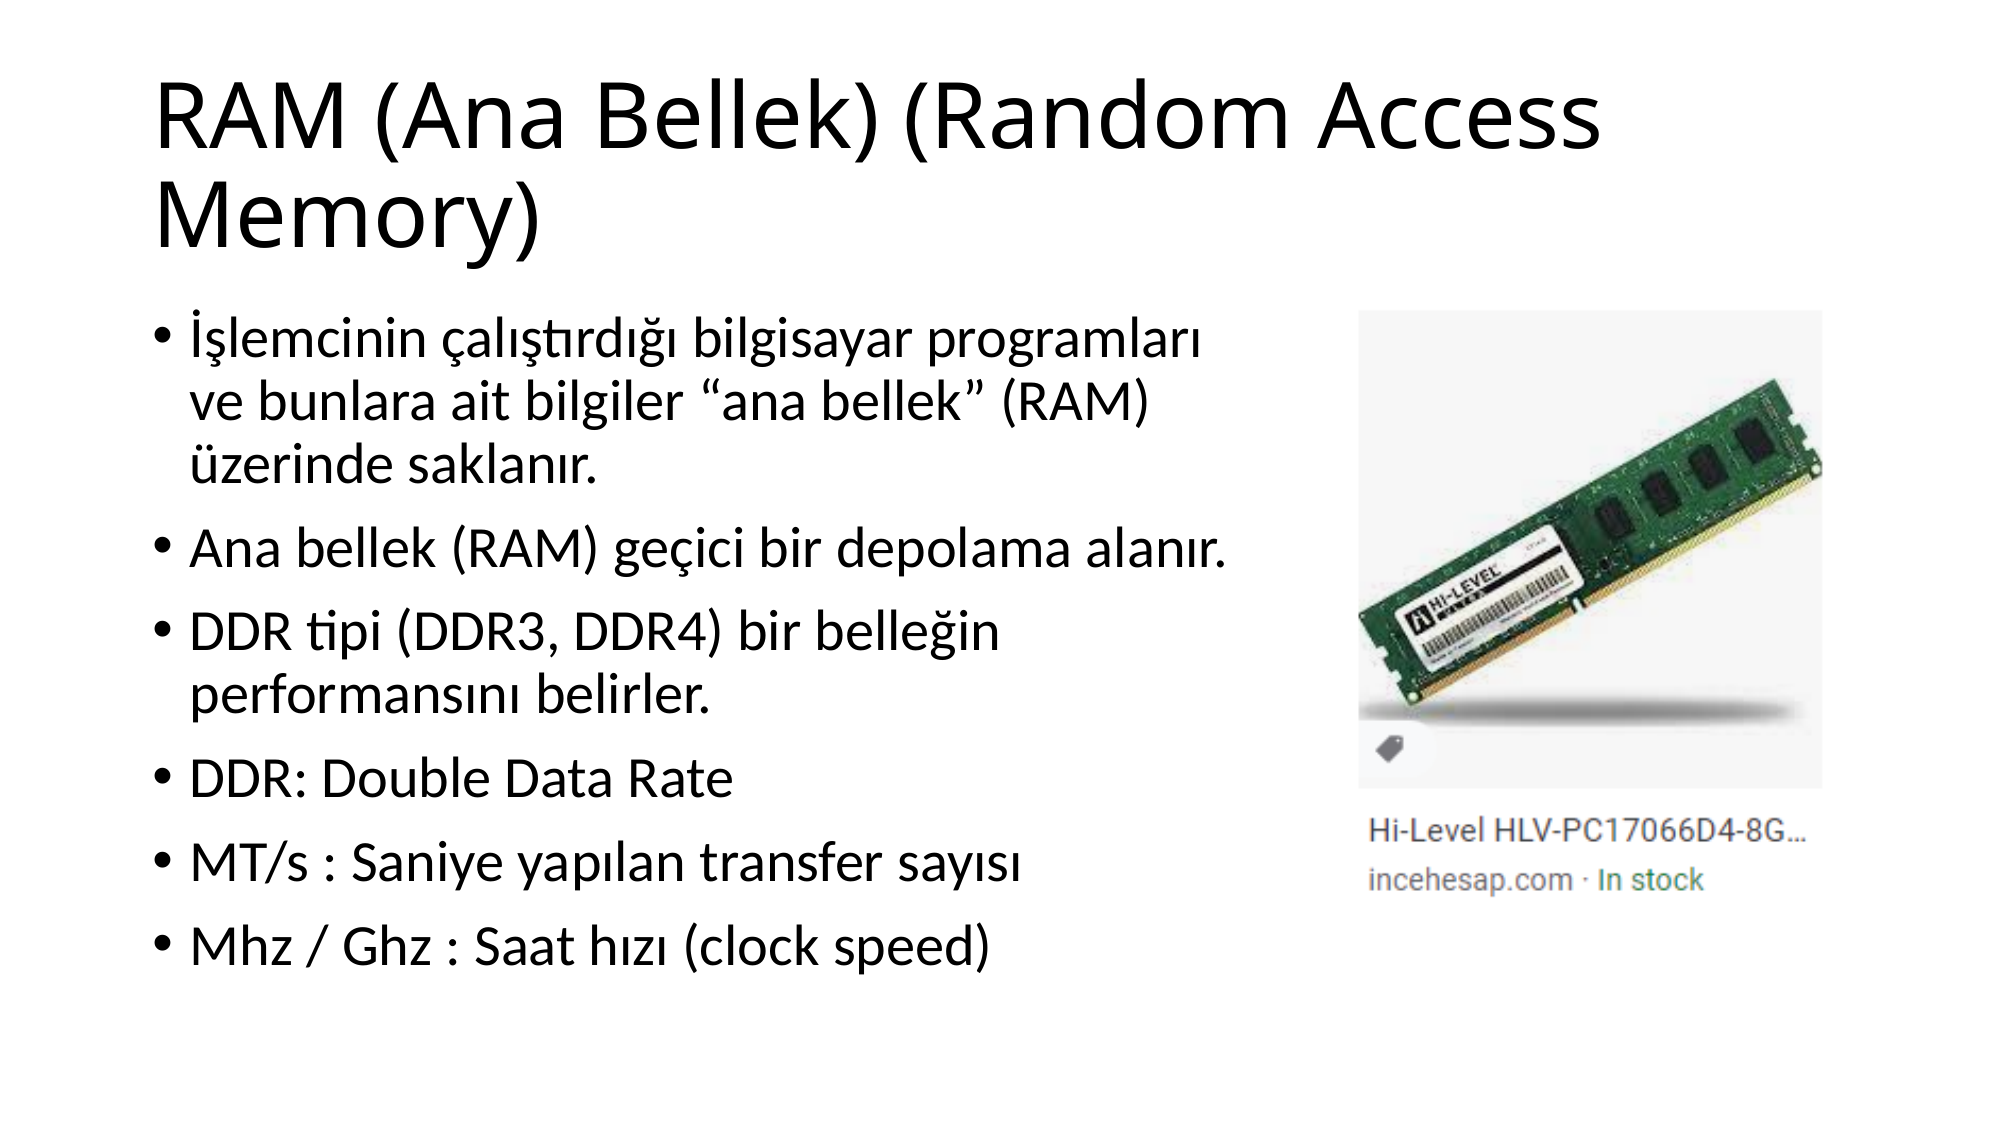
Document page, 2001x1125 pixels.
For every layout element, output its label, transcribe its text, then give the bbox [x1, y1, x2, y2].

title RAM (Ana Bellek) (Random Access Memory) [137, 59, 1863, 278]
picture [1338, 277, 1863, 910]
list İşlemcinin çalıştırdığı bilgisayar programları ve bunlara ait bilgiler “ana bellek” (RAM) üzerinde saklanır. Ana bellek (RAM) geçici bir depolama alanır. DDR tipi (DDR3, DDR4) bir belleğin performansını belirler. DDR: Double Data Rate MT/s : Saniye yapılan transfer sayısı Mhz / Ghz : Saat hızı (clock speed) [137, 299, 1256, 1014]
